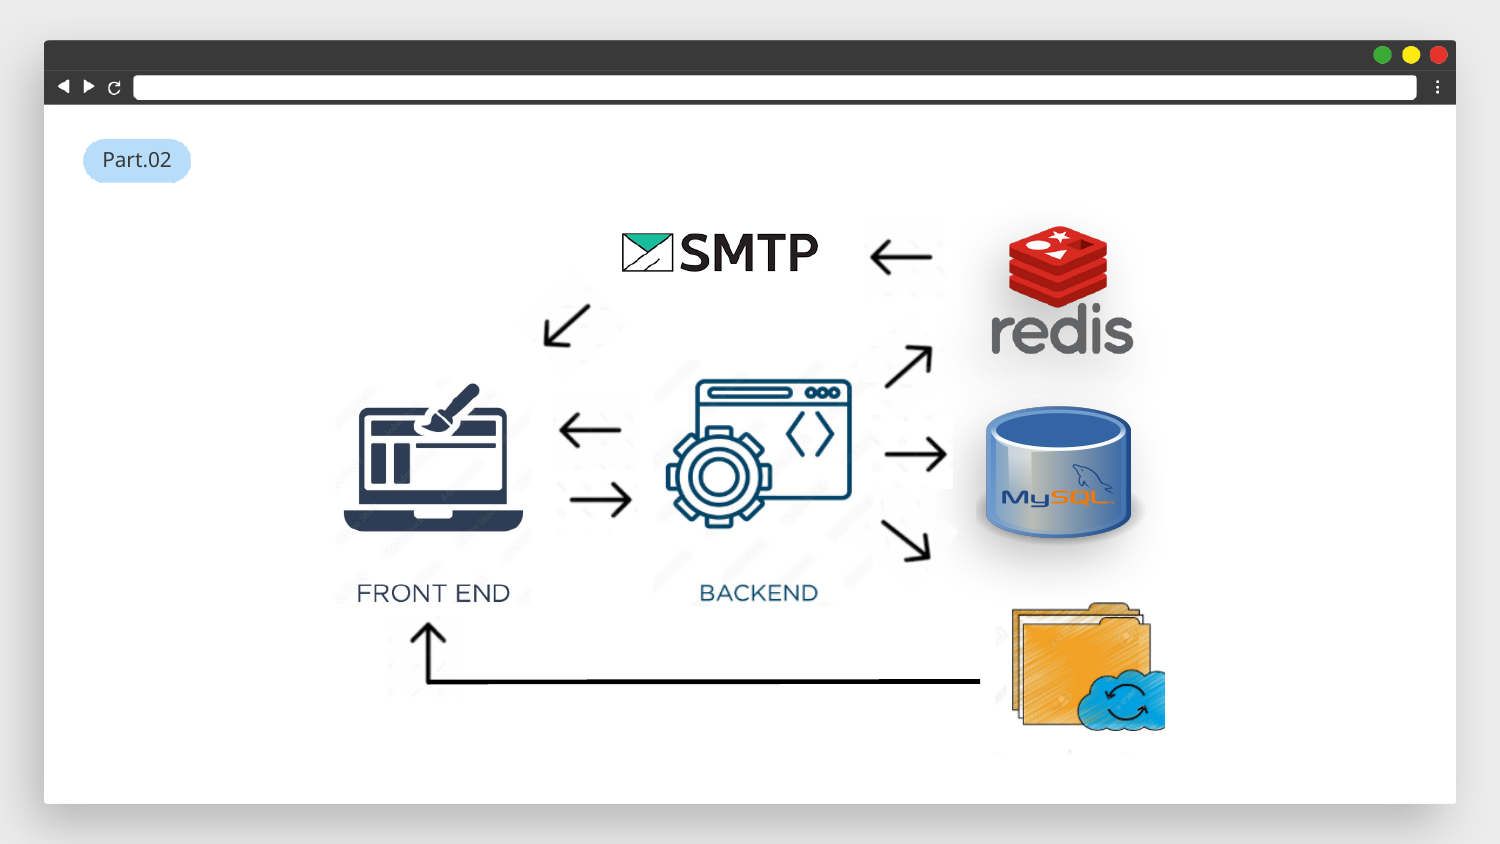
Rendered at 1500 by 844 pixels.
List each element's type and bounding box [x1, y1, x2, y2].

picture [44, 39, 1456, 804]
